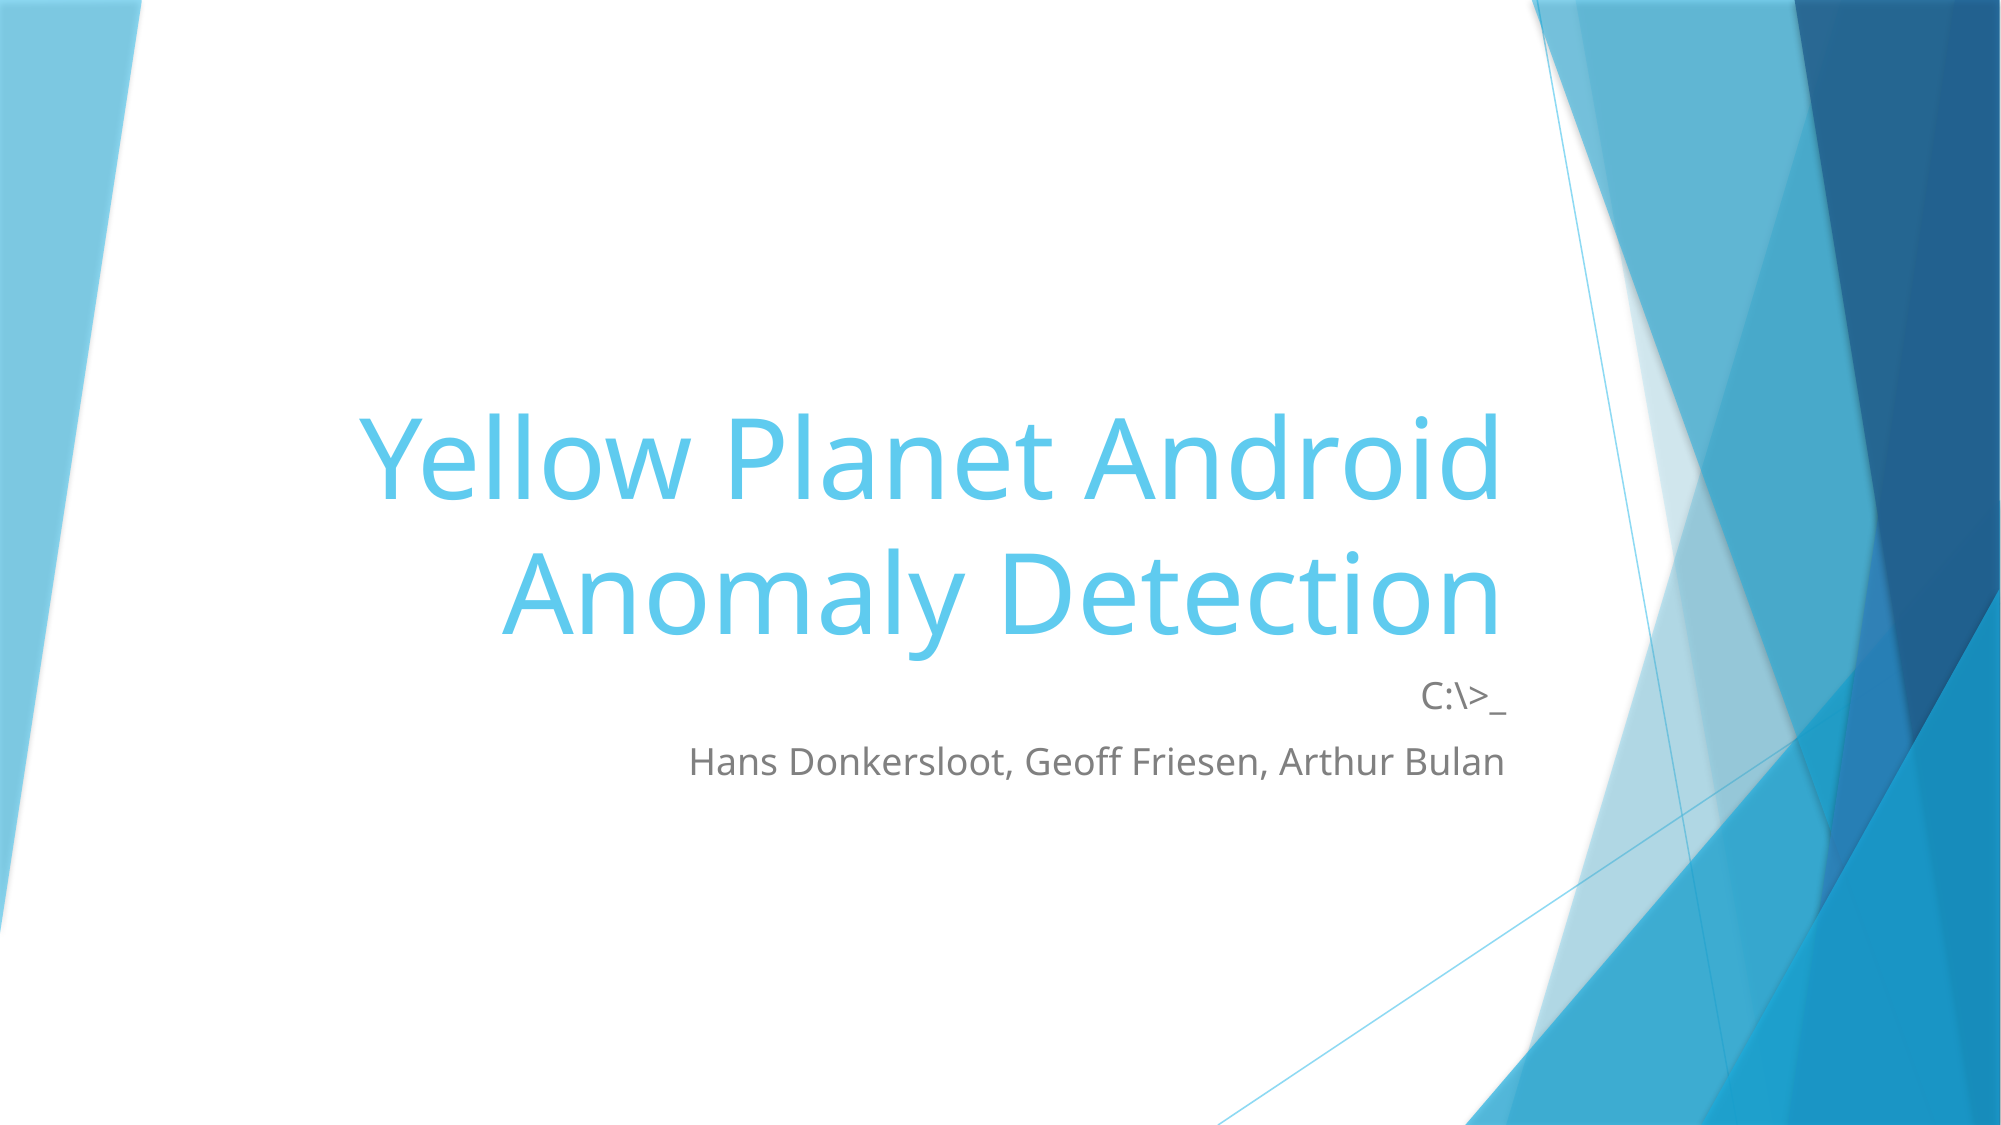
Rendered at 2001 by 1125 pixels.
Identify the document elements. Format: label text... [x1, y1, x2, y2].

subtitle C:\>_ Hans Donkersloot, Geoff Friesen, Arthur Bulan [247, 664, 1522, 845]
title Yellow Planet Android Anomaly Detection [247, 394, 1522, 664]
